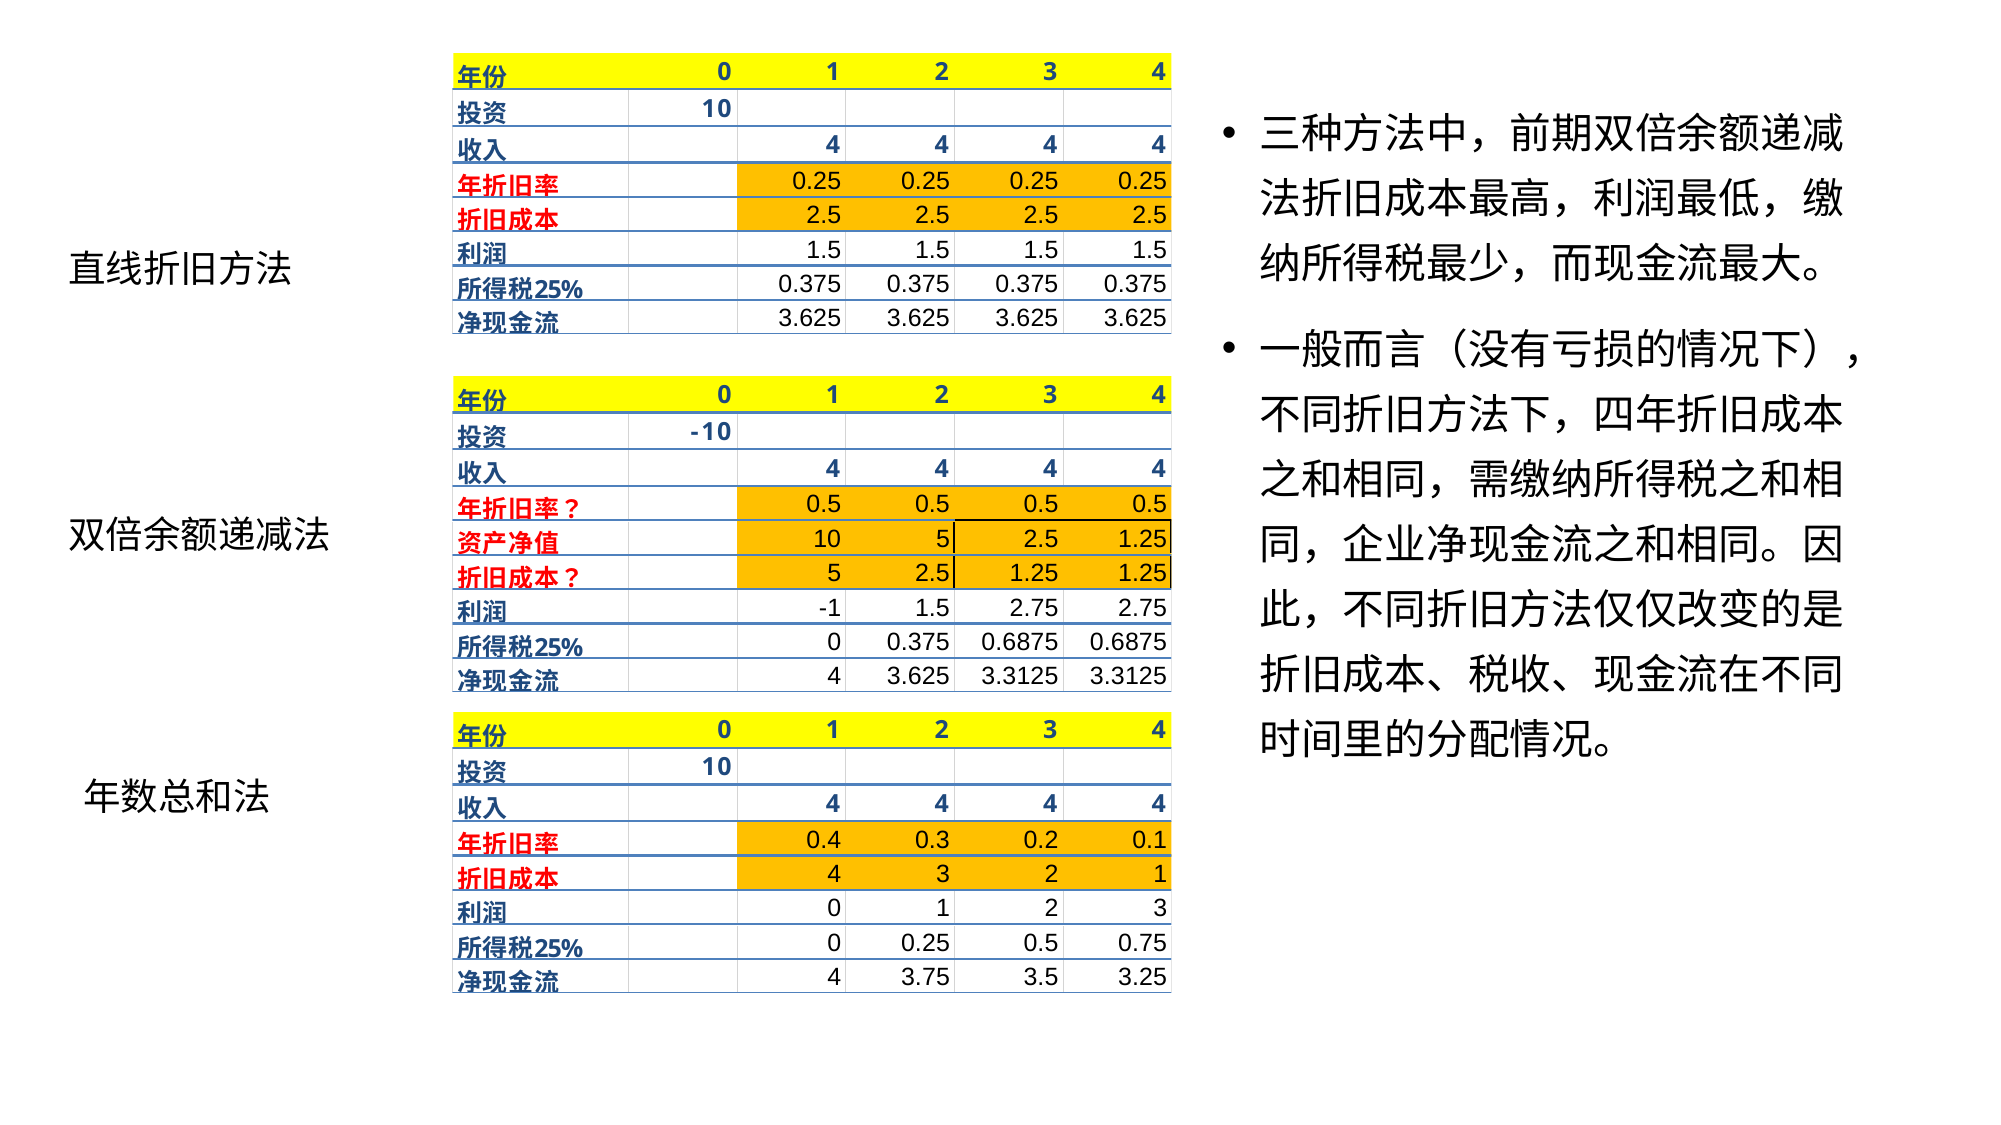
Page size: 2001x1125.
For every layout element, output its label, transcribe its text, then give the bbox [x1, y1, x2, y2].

text_box 三种方法中，前期双倍余额递减法折旧成本最高，利润最低，缴纳所得税最少，而现金流最大。 一般而言（没有亏损的情况下），不同折旧方法下，四年折旧成本之和相同，需缴纳所得税之和相同，企业净现金流之和相同。因此，不同折旧方法仅仅改变的是折旧成本、税收、现金流在不同时间里的分配情况。 [1207, 84, 1860, 771]
text_box 双倍余额递减法 [53, 504, 385, 564]
text_box 直线折旧方法 [53, 237, 357, 298]
picture [452, 52, 1173, 335]
picture [452, 376, 1173, 693]
text_box 年数总和法 [68, 766, 452, 826]
picture [452, 711, 1173, 994]
